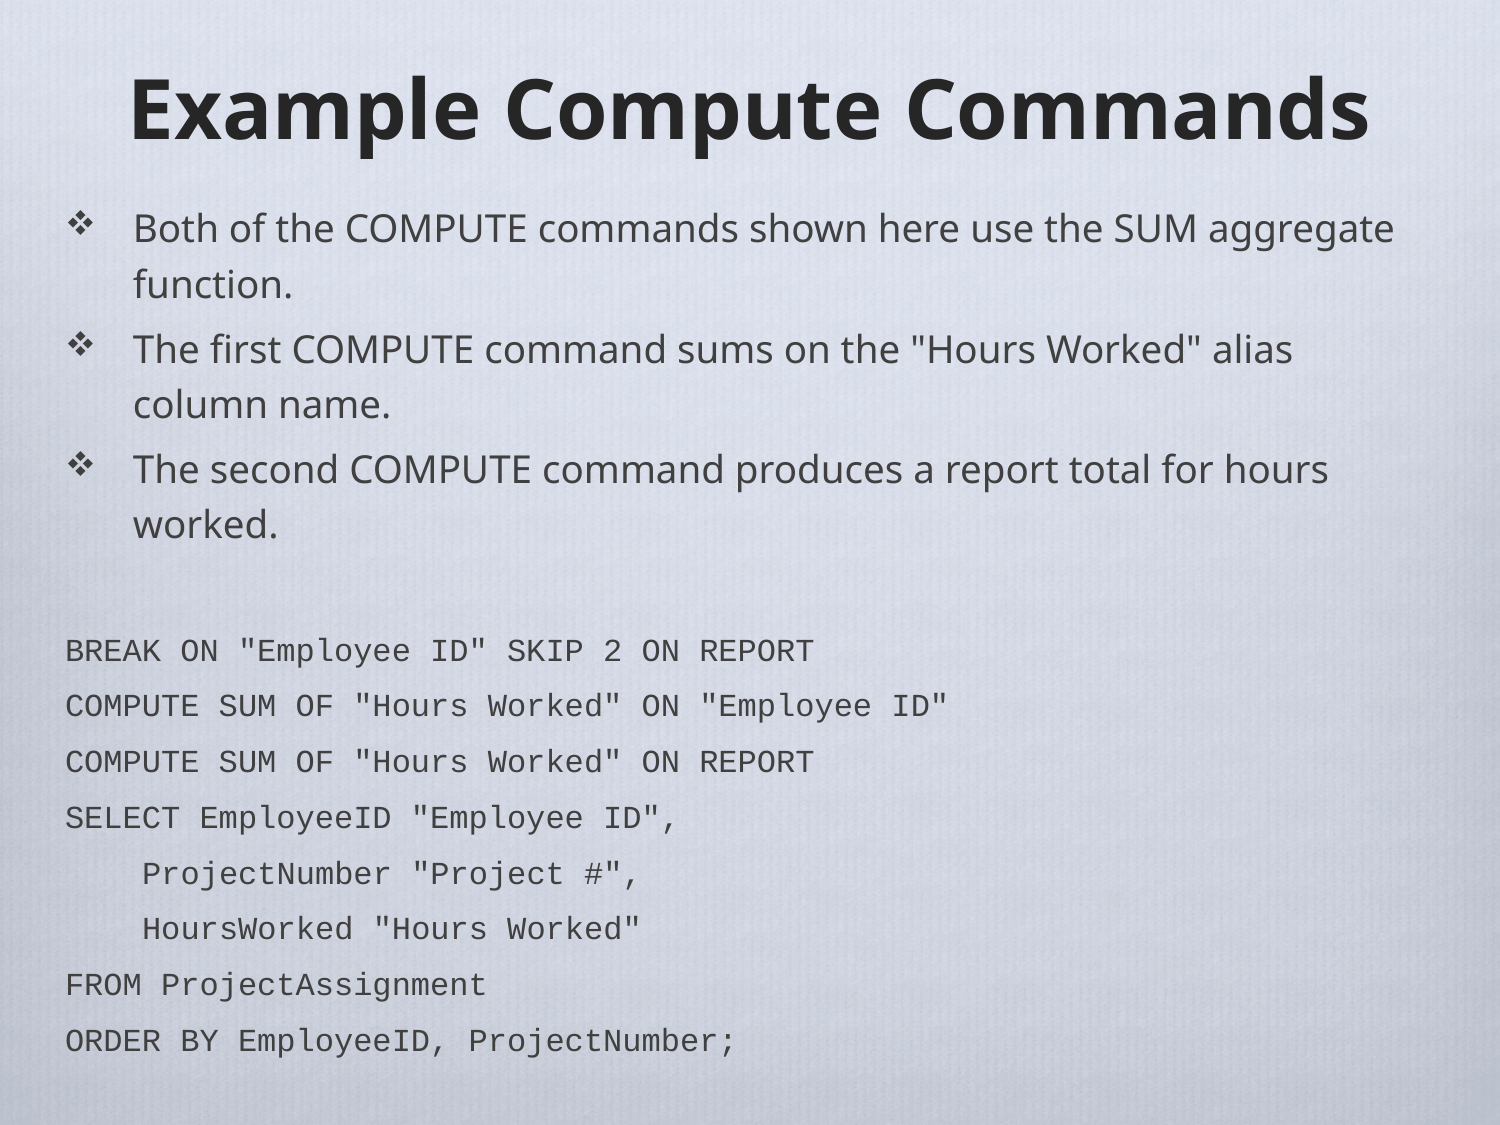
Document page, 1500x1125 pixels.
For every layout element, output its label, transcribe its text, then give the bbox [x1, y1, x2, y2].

list Both of the COMPUTE commands shown here use the SUM aggregate function. The first COMPUTE command sums on the "Hours Worked" alias column name. The second COMPUTE command produces a report total for hours worked. BREAK ON "Employee ID" SKIP 2 ON REPORT COMPUTE SUM OF "Hours Worked" ON "Employee ID" COMPUTE SUM OF "Hours Worked" ON REPORT SELECT EmployeeID "Employee ID", ProjectNumber "Project #", HoursWorked "Hours Worked" FROM ProjectAssignment ORDER BY EmployeeID, ProjectNumber; [50, 187, 1450, 1075]
title Example Compute Commands [112, 50, 1388, 163]
